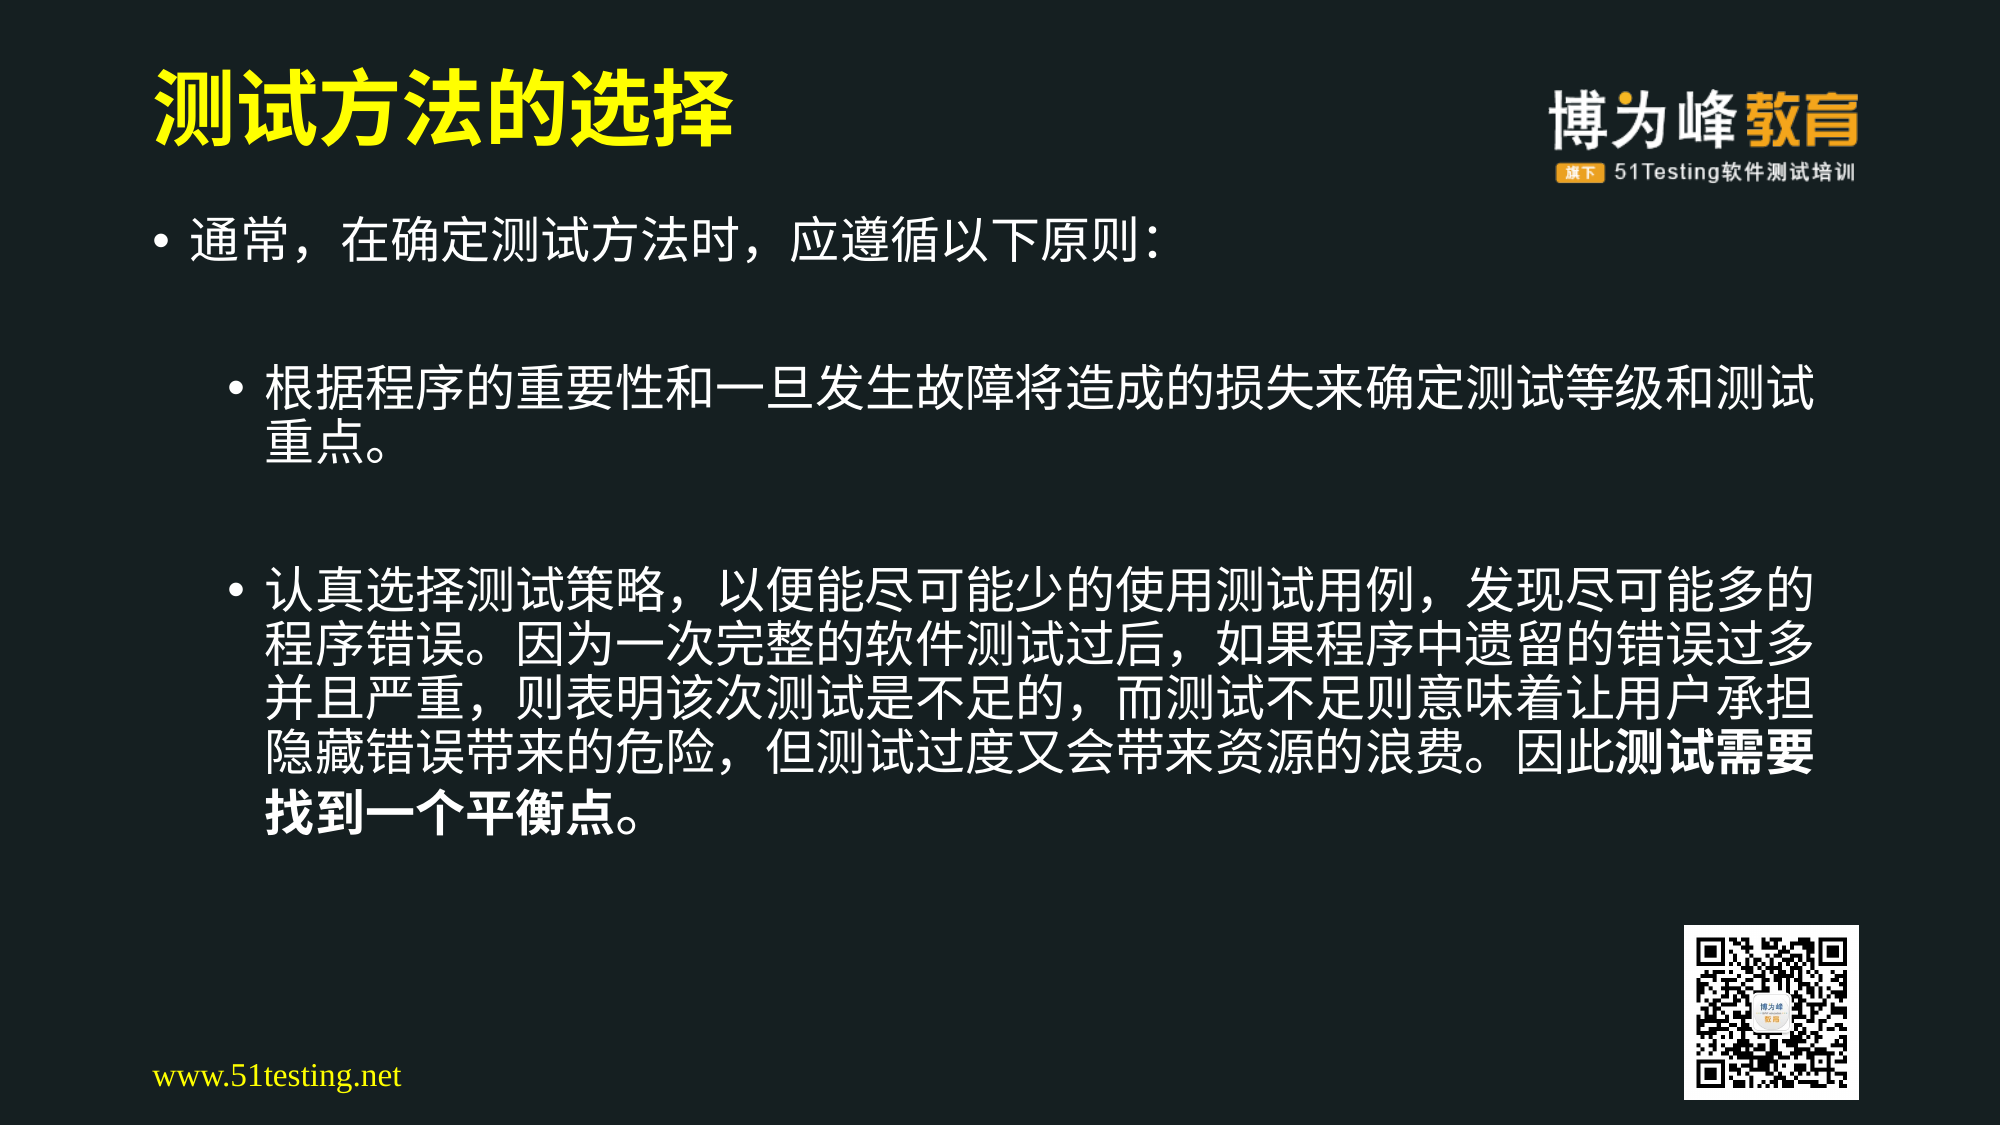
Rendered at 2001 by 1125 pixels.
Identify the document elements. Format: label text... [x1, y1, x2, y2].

list 通常，在确定测试方法时，应遵循以下原则： 根据程序的重要性和一旦发生故障将造成的损失来确定测试等级和测试重点。 认真选择测试策略，以便能尽可能少的使用测试用例，发现尽可能多的程序错误。因为一次完整的软件测试过后，如果程序中遗留的错误过多并且严重，则表明该次测试是不足的，而测试不足则意味着让用户承担隐藏错误带来的危险，但测试过度又会带来资源的浪费。因此测试需要找到一个平衡点。 [137, 208, 1863, 1014]
slide_number www.51testing.net [137, 1042, 588, 1103]
picture [1684, 1014, 1859, 1100]
title 测试方法的选择 [137, 59, 1863, 185]
